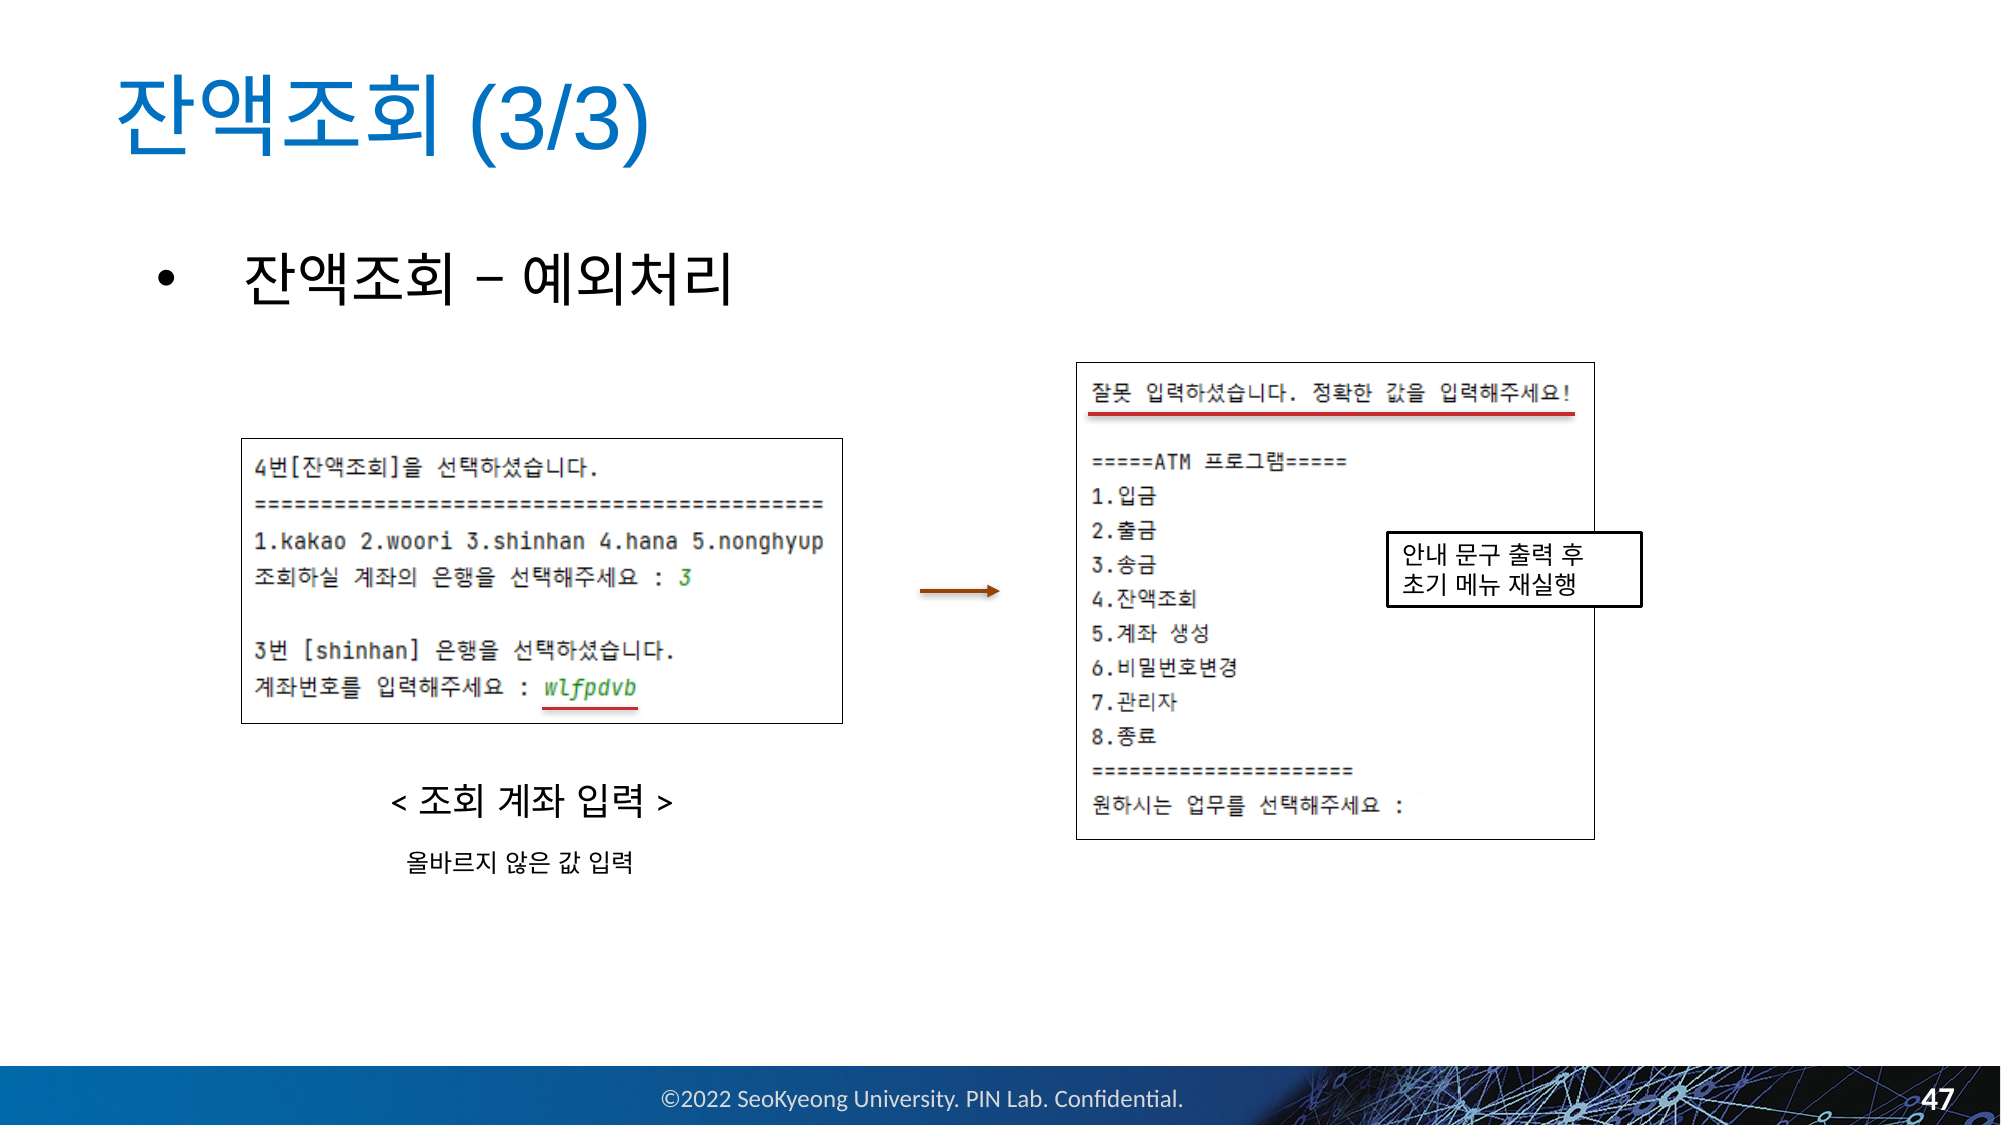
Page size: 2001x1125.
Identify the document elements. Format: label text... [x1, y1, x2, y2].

slide_number 47 [1519, 1067, 1970, 1125]
text_box 안내 문구 출력 후 초기 메뉴 재실행 [1601, 530, 1643, 609]
text_box 잔액조회 – 예외처리 [141, 235, 1558, 343]
picture [241, 437, 844, 724]
text_box <조회 계좌 입력> [375, 770, 689, 831]
text_box 잔액조회(3/3) [99, 45, 872, 200]
picture [0, 1066, 2001, 1125]
picture [1075, 362, 1595, 841]
text_box 올바르지 않은 값 입력 [391, 839, 679, 885]
